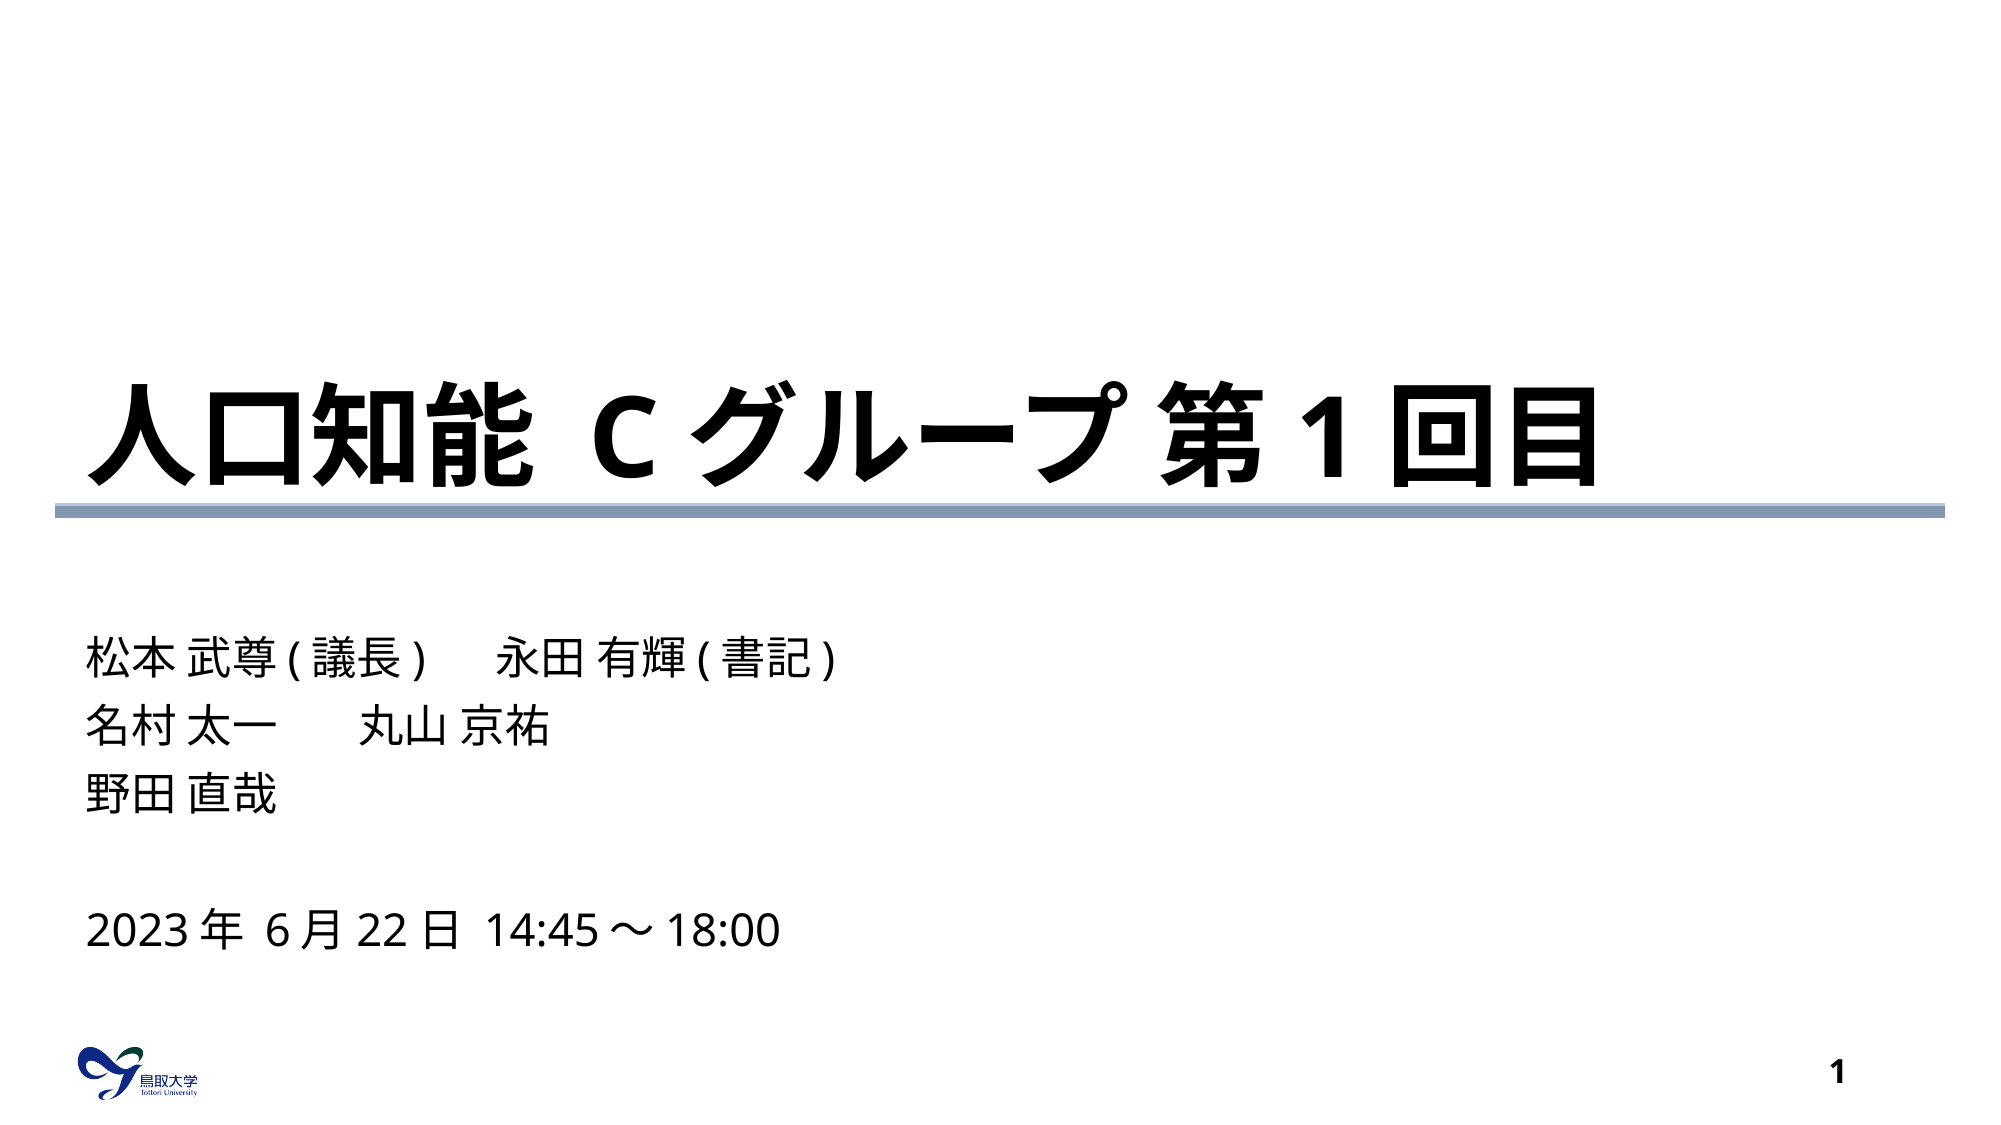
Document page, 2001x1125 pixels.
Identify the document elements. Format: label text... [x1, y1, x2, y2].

title 人口知能 Cグループ 第1回目 [70, 117, 1702, 510]
subtitle 松本 武尊(議長) 永田 有輝(書記) 名村 太一 丸山 京祐 野田 直哉 2023年 6月22日 14:45～18:00 [70, 627, 1571, 965]
picture [68, 1037, 207, 1108]
slide_number 1 [1412, 1042, 1863, 1103]
